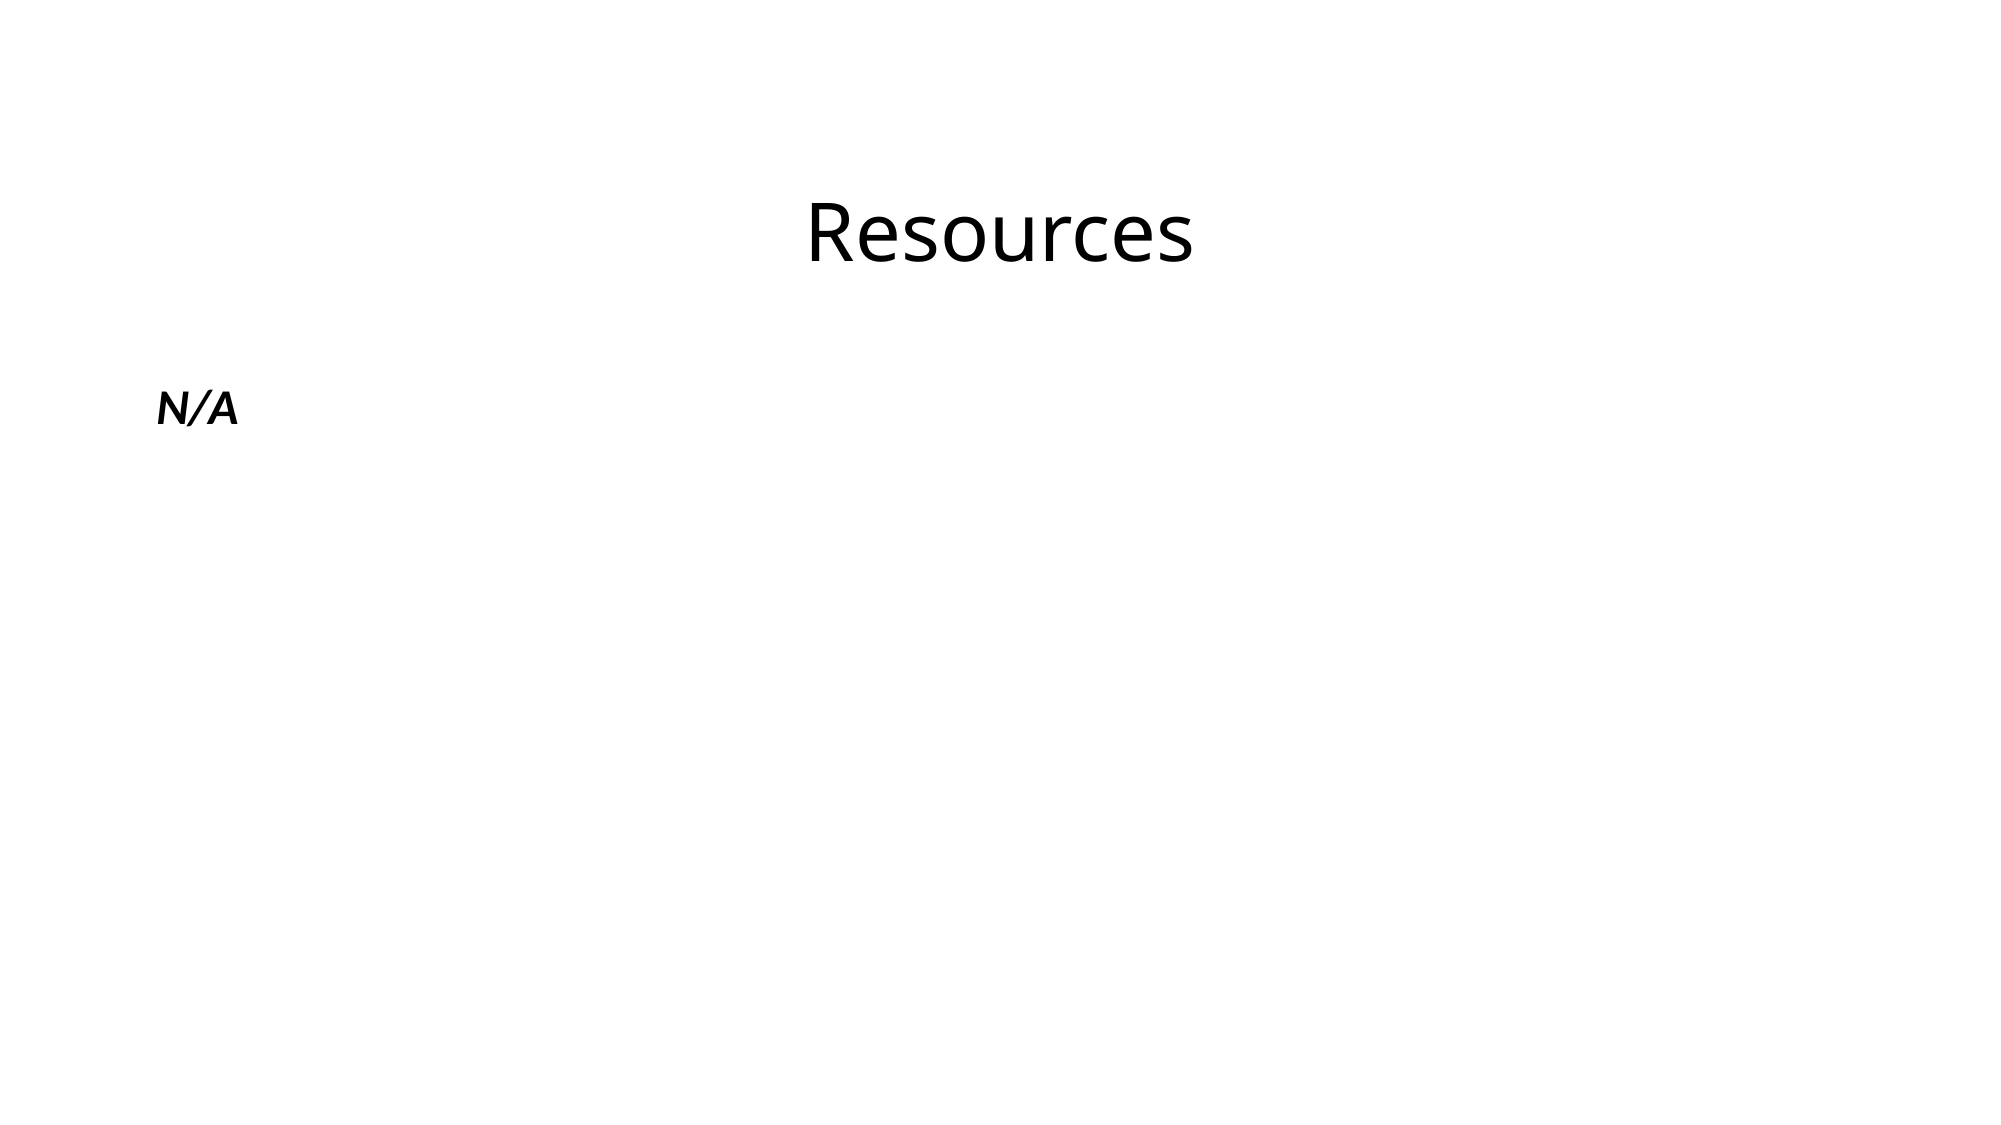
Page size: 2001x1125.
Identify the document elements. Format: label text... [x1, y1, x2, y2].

title Resources [249, 184, 1750, 288]
subtitle N/A [141, 373, 1750, 477]
